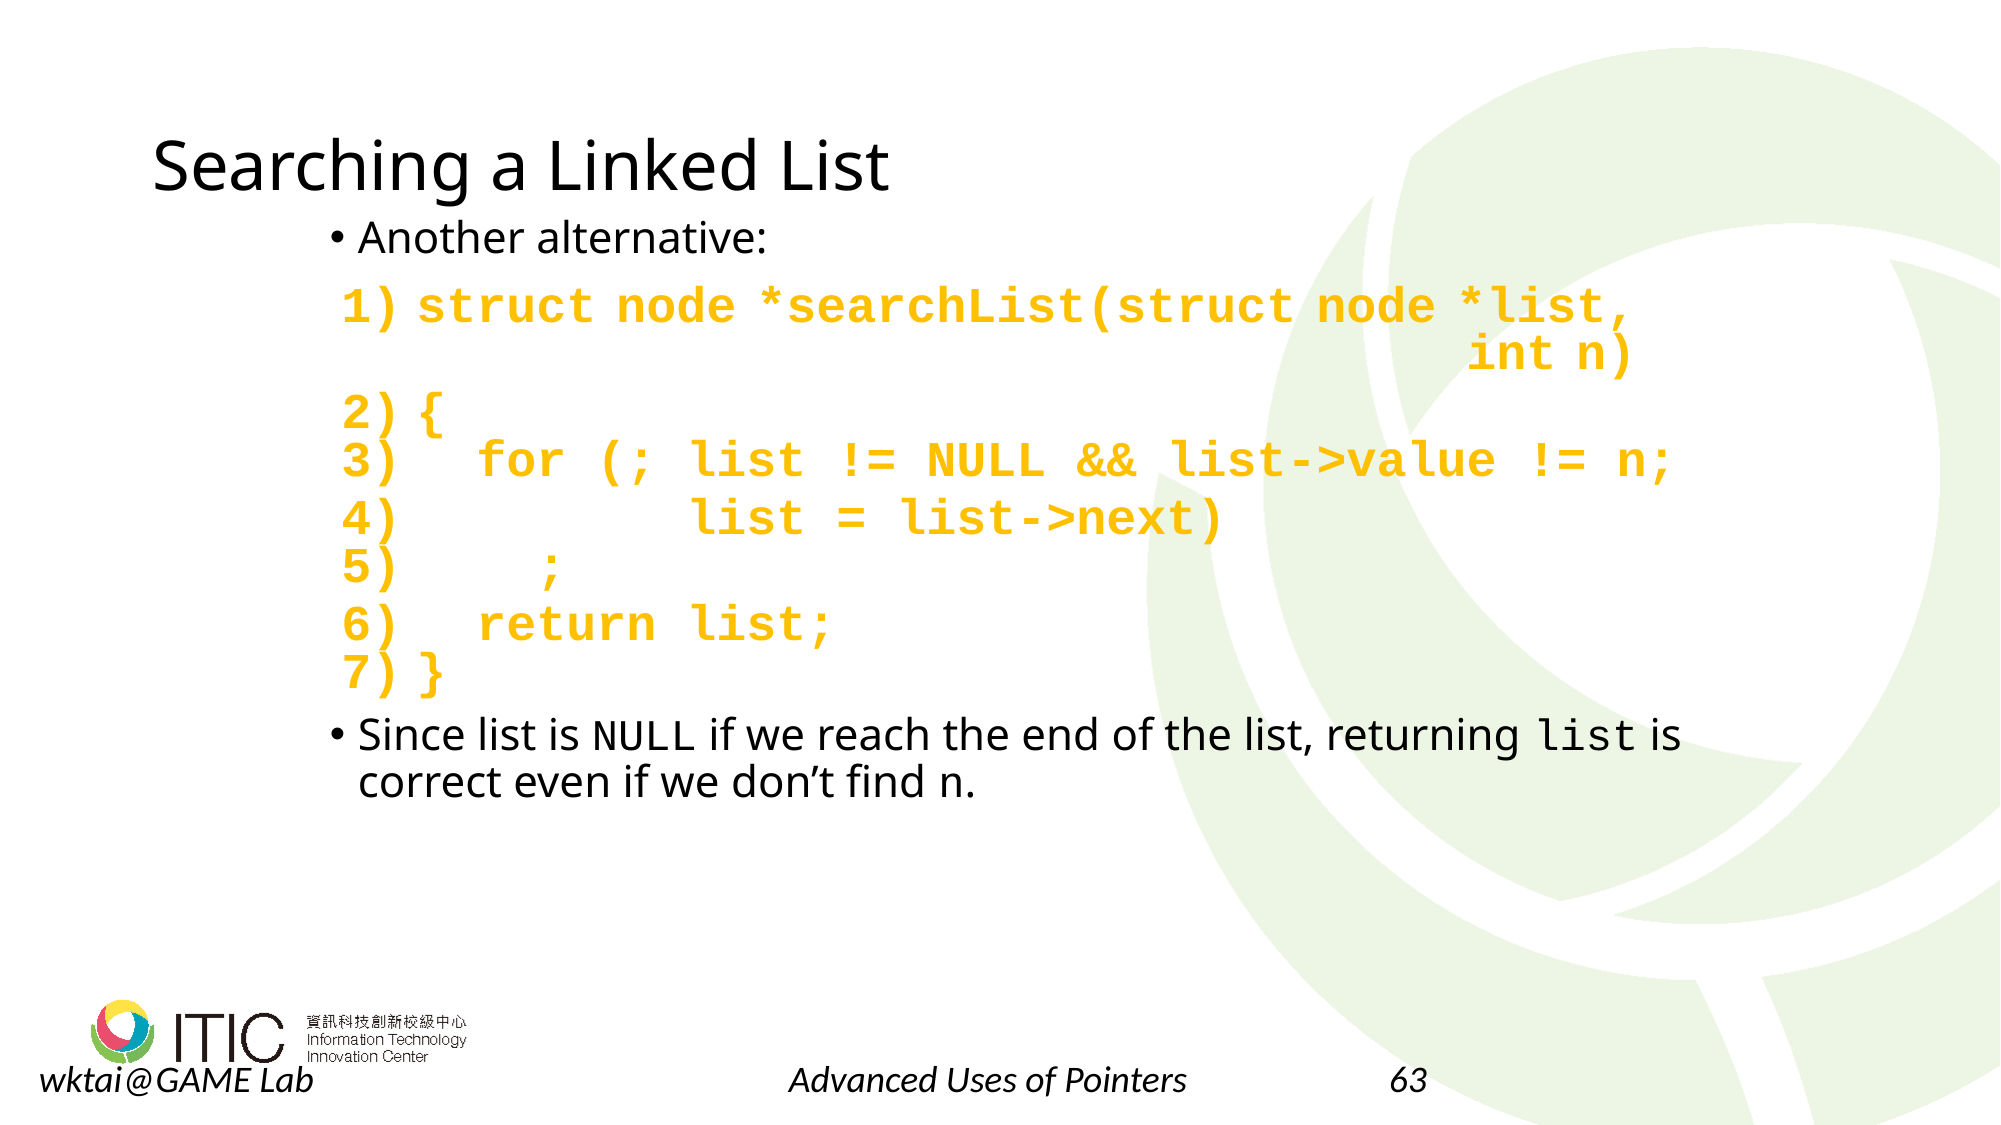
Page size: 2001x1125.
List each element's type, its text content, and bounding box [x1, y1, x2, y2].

title Searching a Linked List [137, 59, 1863, 278]
list Another alternative: struct node *searchList(struct node *list, int n) { for (; list != NULL && list->value != n; list = list->next) ; return list; } Since list is NULL if we reach the end of the list, returning list is correct even if we don’t find n. [314, 208, 1733, 1038]
picture [0, 0, 2001, 1125]
